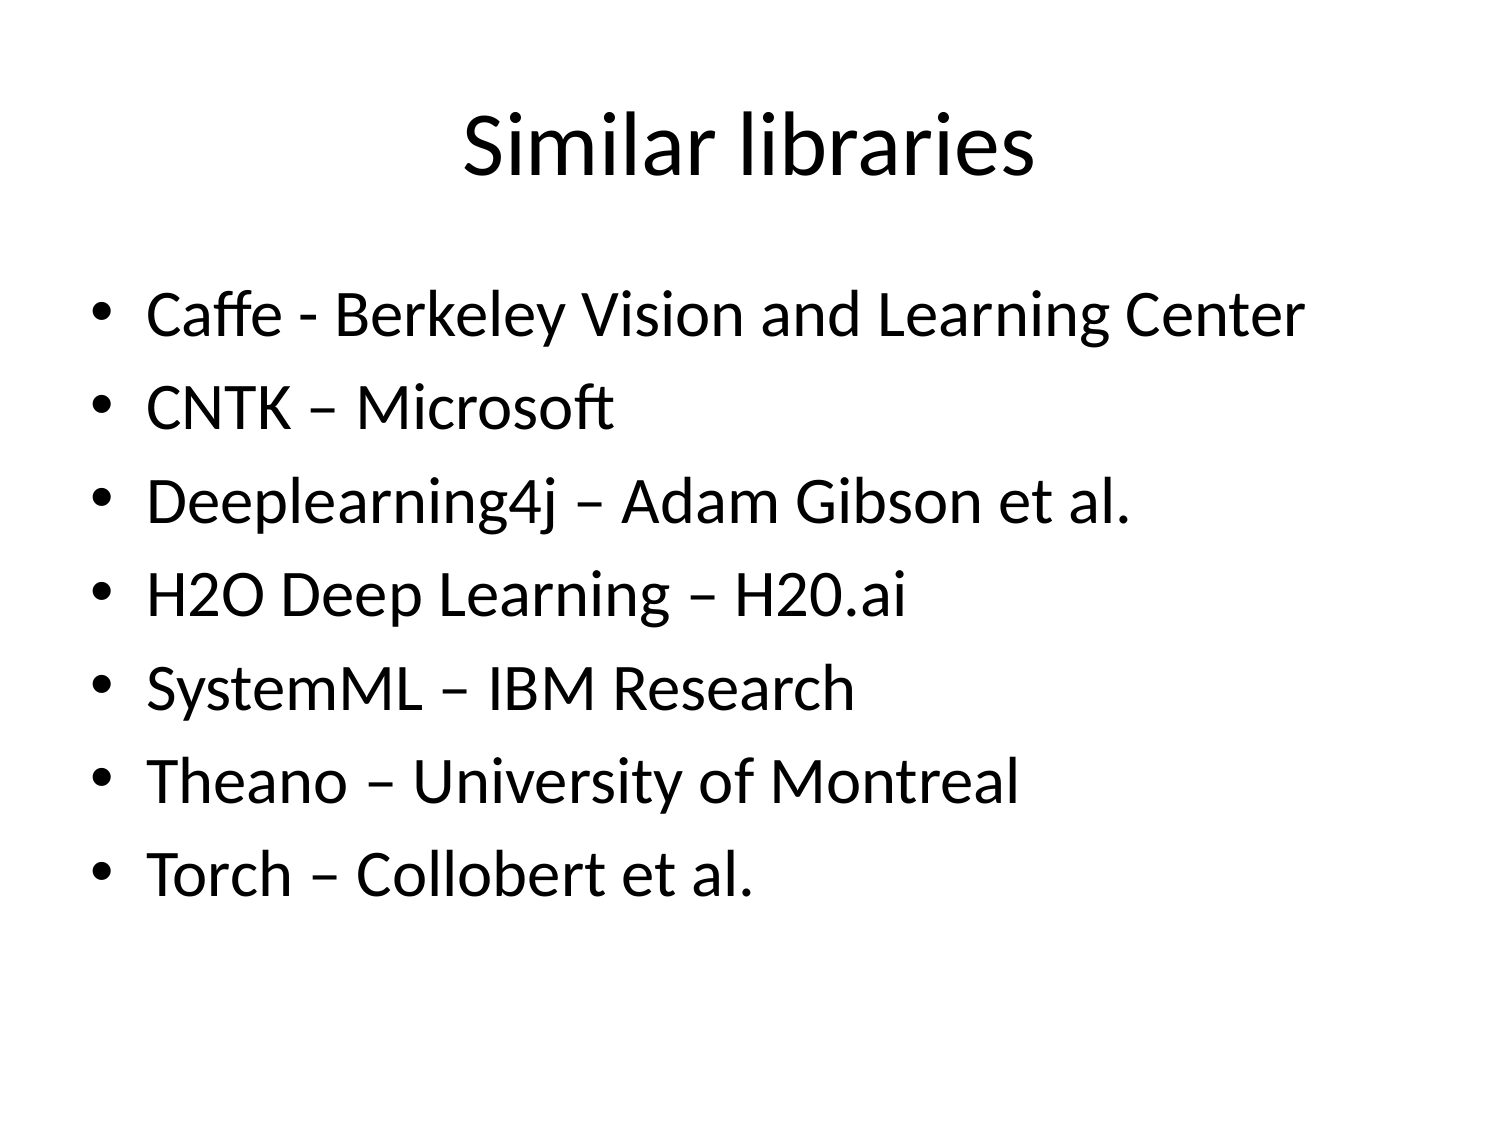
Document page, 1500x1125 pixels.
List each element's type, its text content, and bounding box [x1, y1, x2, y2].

title Similar libraries [75, 45, 1425, 233]
list Caffe - Berkeley Vision and Learning Center CNTK – Microsoft Deeplearning4j – Adam Gibson et al. H2O Deep Learning – H20.ai SystemML – IBM Research Theano – University of Montreal Torch – Collobert et al. [75, 262, 1425, 1005]
